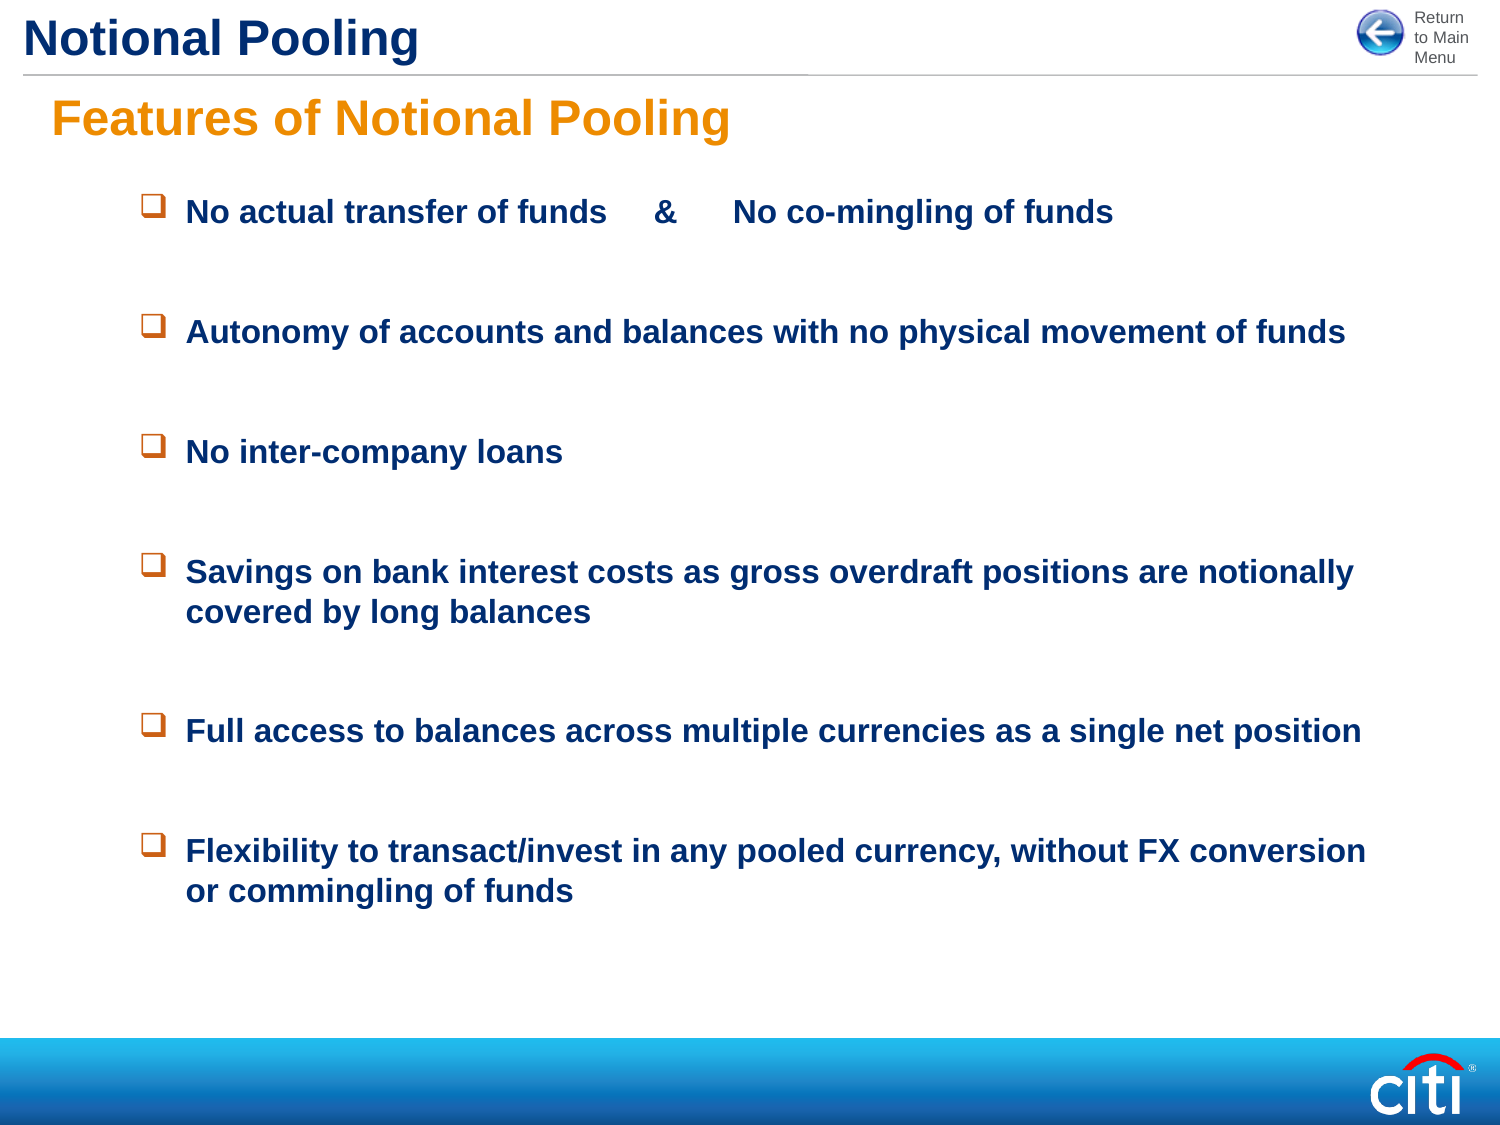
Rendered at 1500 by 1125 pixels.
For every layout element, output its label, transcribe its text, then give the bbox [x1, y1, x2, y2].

picture [0, 1038, 1500, 1125]
title Notional Pooling [1424, 3, 1478, 67]
text_box Return to Main Menu [1399, 0, 1500, 75]
text_box No actual transfer of funds & No co-mingling of funds Autonomy of accounts and balances with no physical movement of funds No inter-company loans Savings on bank interest costs as gross overdraft positions are notionally covered by long balances Full access to balances across multiple currencies as a single net position Flexibility to transact/invest in any pooled currency, without FX conversion or commingling of funds [123, 183, 1403, 1002]
title Notional Pooling [22, 3, 1338, 67]
text_box Features of Notional Pooling [36, 78, 747, 153]
picture [1340, 3, 1424, 64]
